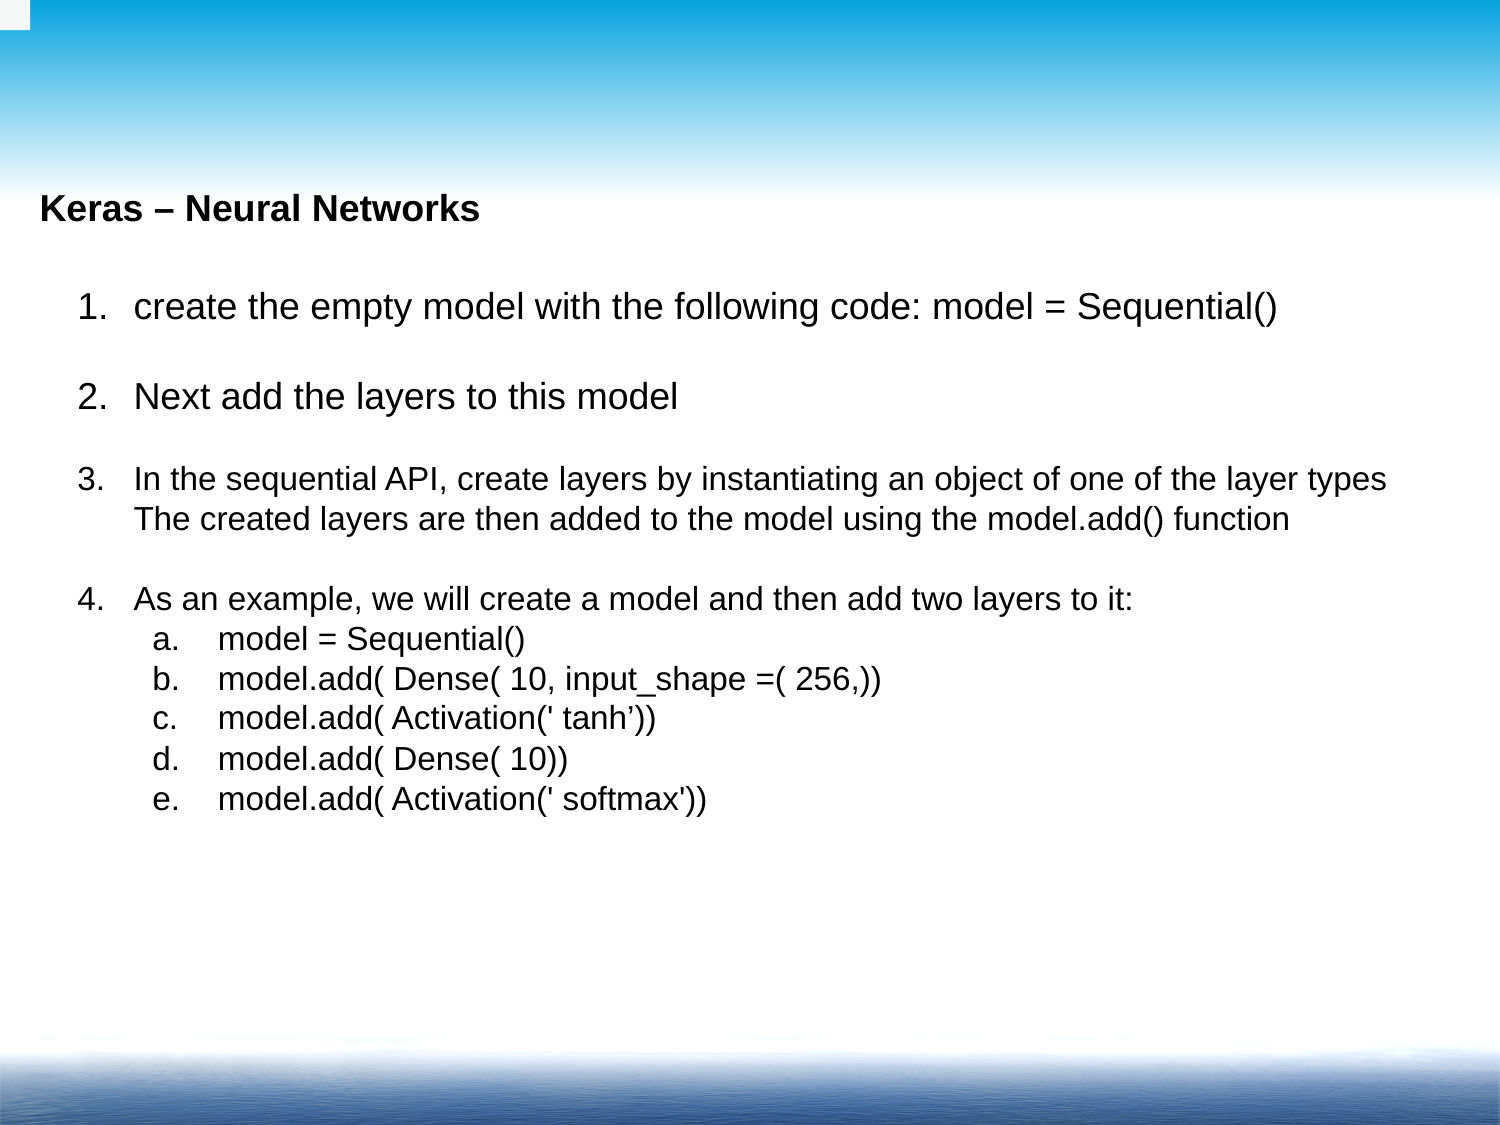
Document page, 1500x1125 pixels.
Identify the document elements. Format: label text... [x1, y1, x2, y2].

text_box [0, 0, 31, 31]
text_box create the empty model with the following code: model = Sequential() Next add the layers to this model In the sequential API, create layers by instantiating an object of one of the layer types The created layers are then added to the model using the model.add() function As an example, we will create a model and then add two layers to it: model = Sequential() model.add( Dense( 10, input_shape =( 256,)) model.add( Activation(' tanh’)) model.add( Dense( 10)) model.add( Activation(' softmax')) [62, 274, 1463, 944]
text_box Keras – Neural Networks [24, 176, 1388, 237]
picture [0, 1037, 1500, 1125]
